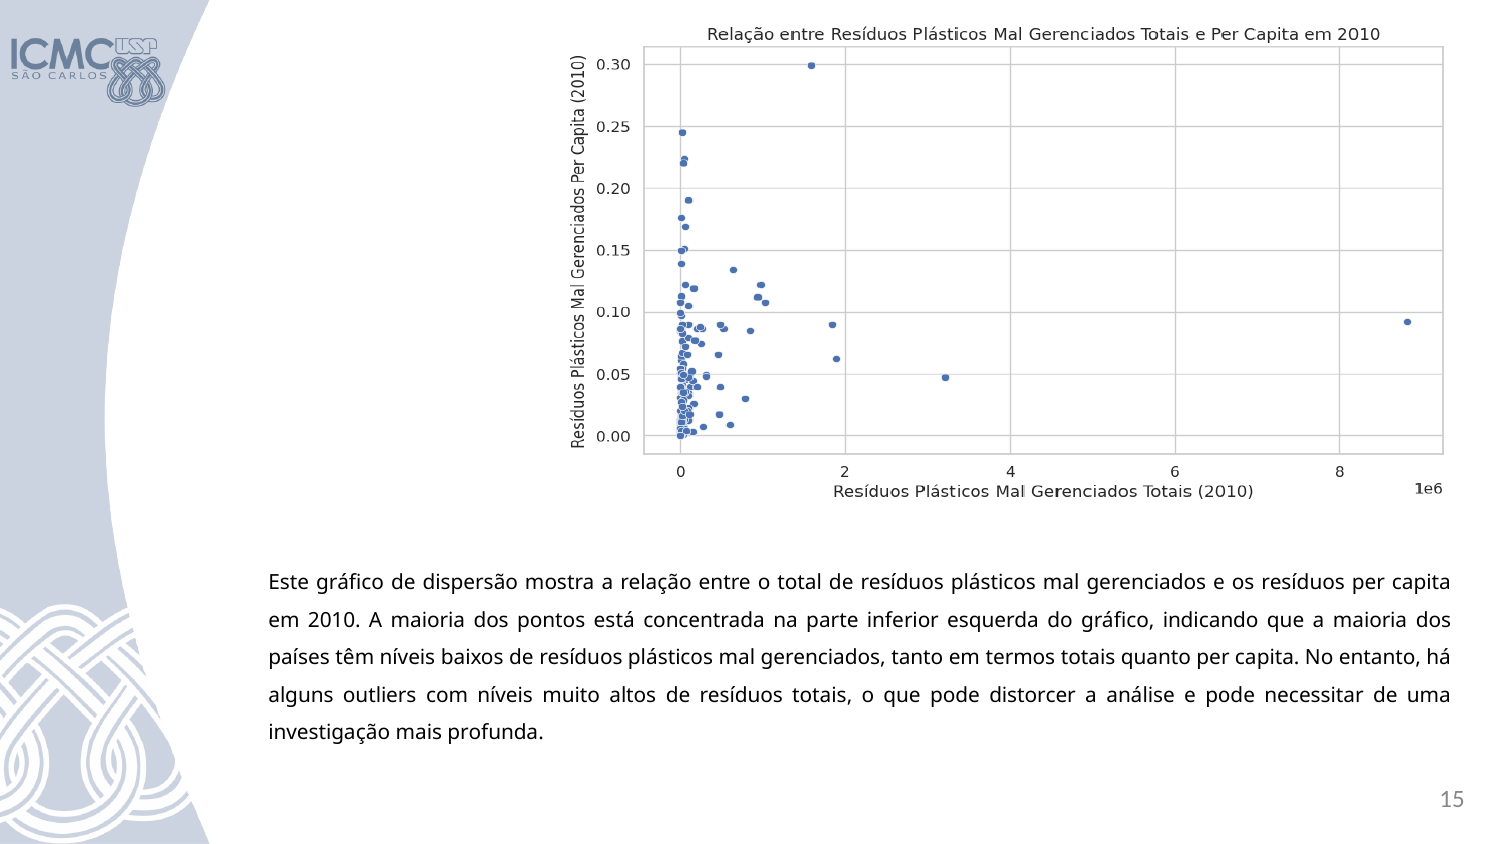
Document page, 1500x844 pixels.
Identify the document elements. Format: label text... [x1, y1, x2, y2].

picture [561, 18, 1454, 508]
slide_number ‹#› [1389, 764, 1480, 830]
text_box Este gráfico de dispersão mostra a relação entre o total de resíduos plásticos mal gerenciados e os resíduos per capita em 2010. A maioria dos pontos está concentrada na parte inferior esquerda do gráfico, indicando que a maioria dos países têm níveis baixos de resíduos plásticos mal gerenciados, tanto em termos totais quanto per capita. No entanto, há alguns outliers com níveis muito altos de resíduos totais, o que pode distorcer a análise e pode necessitar de uma investigação mais profunda. [253, 541, 1467, 759]
picture [0, 0, 210, 844]
